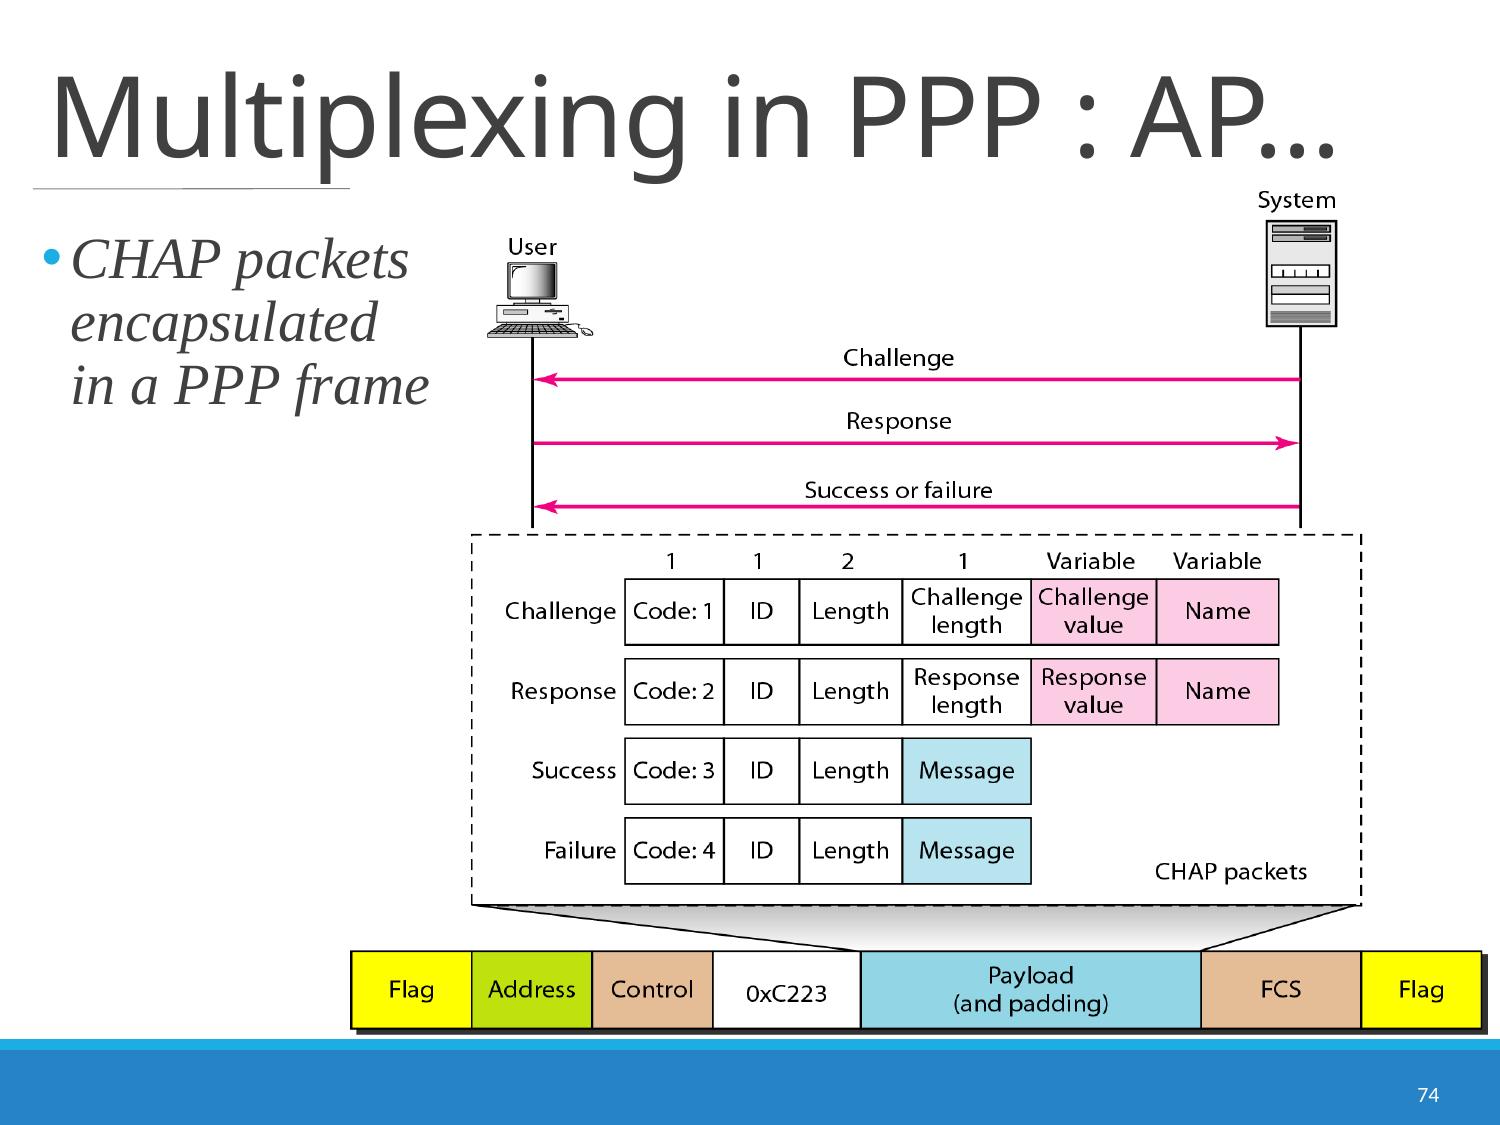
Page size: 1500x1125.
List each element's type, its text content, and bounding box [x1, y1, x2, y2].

picture [350, 186, 1488, 1035]
list CHAP packets encapsulated in a PPP frame [32, 220, 347, 425]
title Multiplexing in PPP : AP... [32, 37, 1473, 188]
